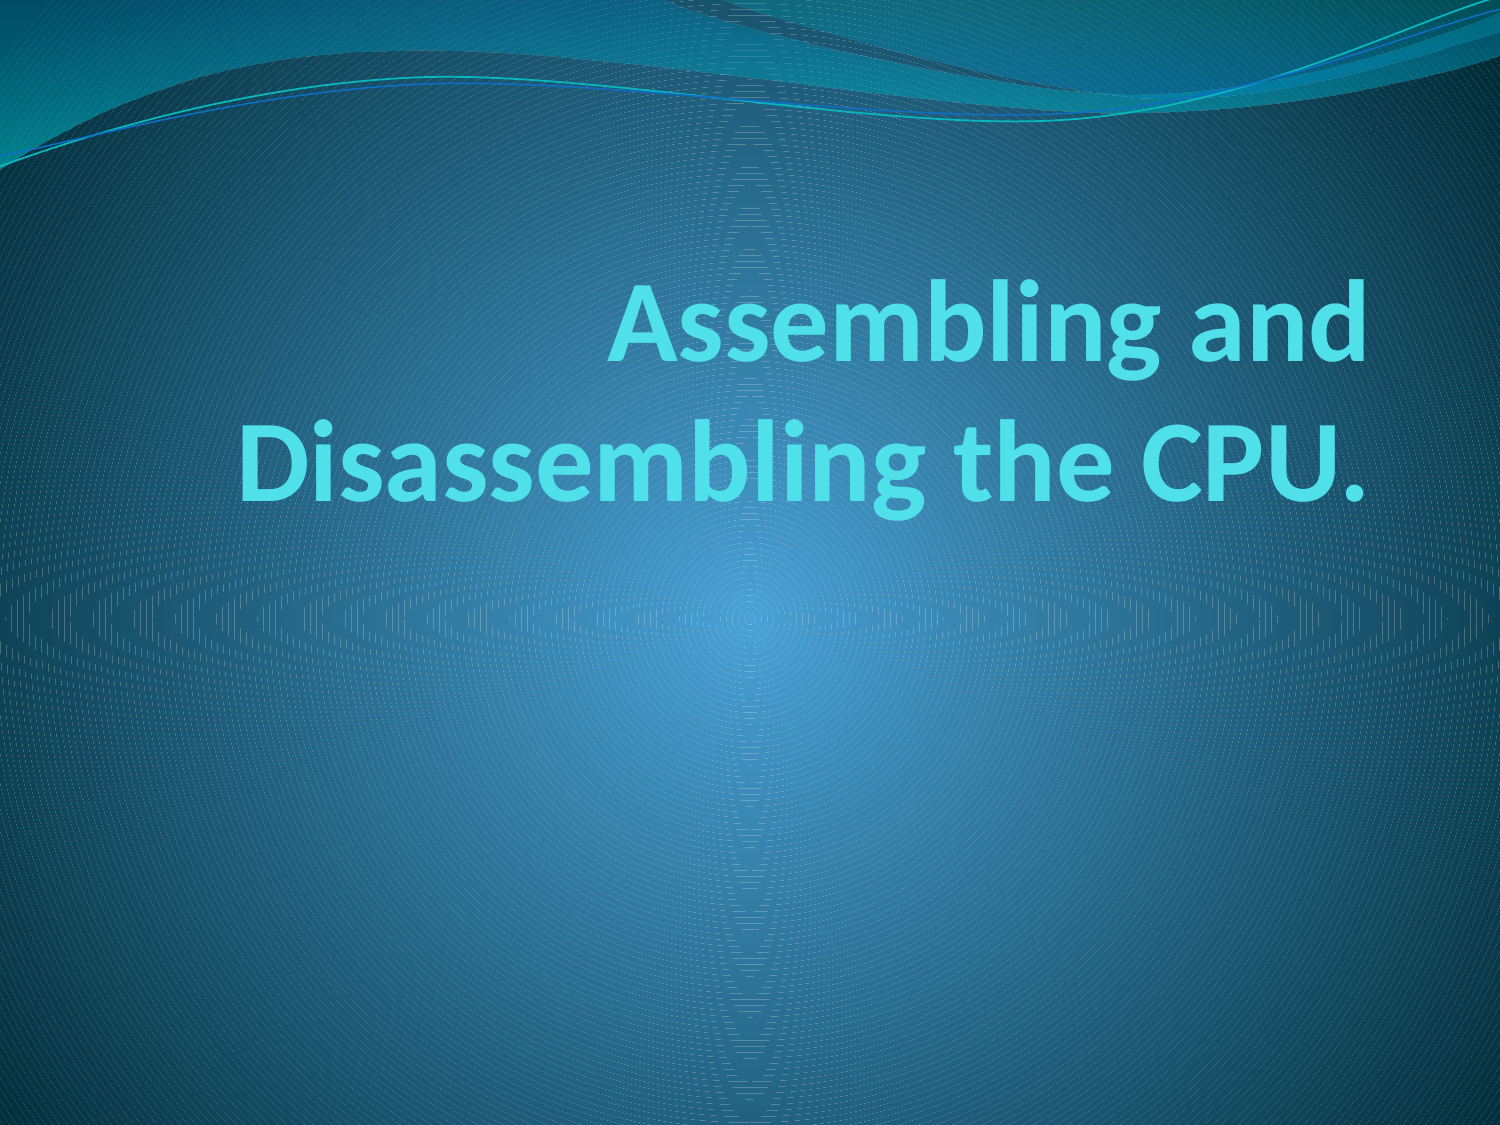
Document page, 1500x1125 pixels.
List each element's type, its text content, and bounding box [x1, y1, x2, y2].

title Assembling and Disassembling the CPU. [87, 224, 1376, 525]
